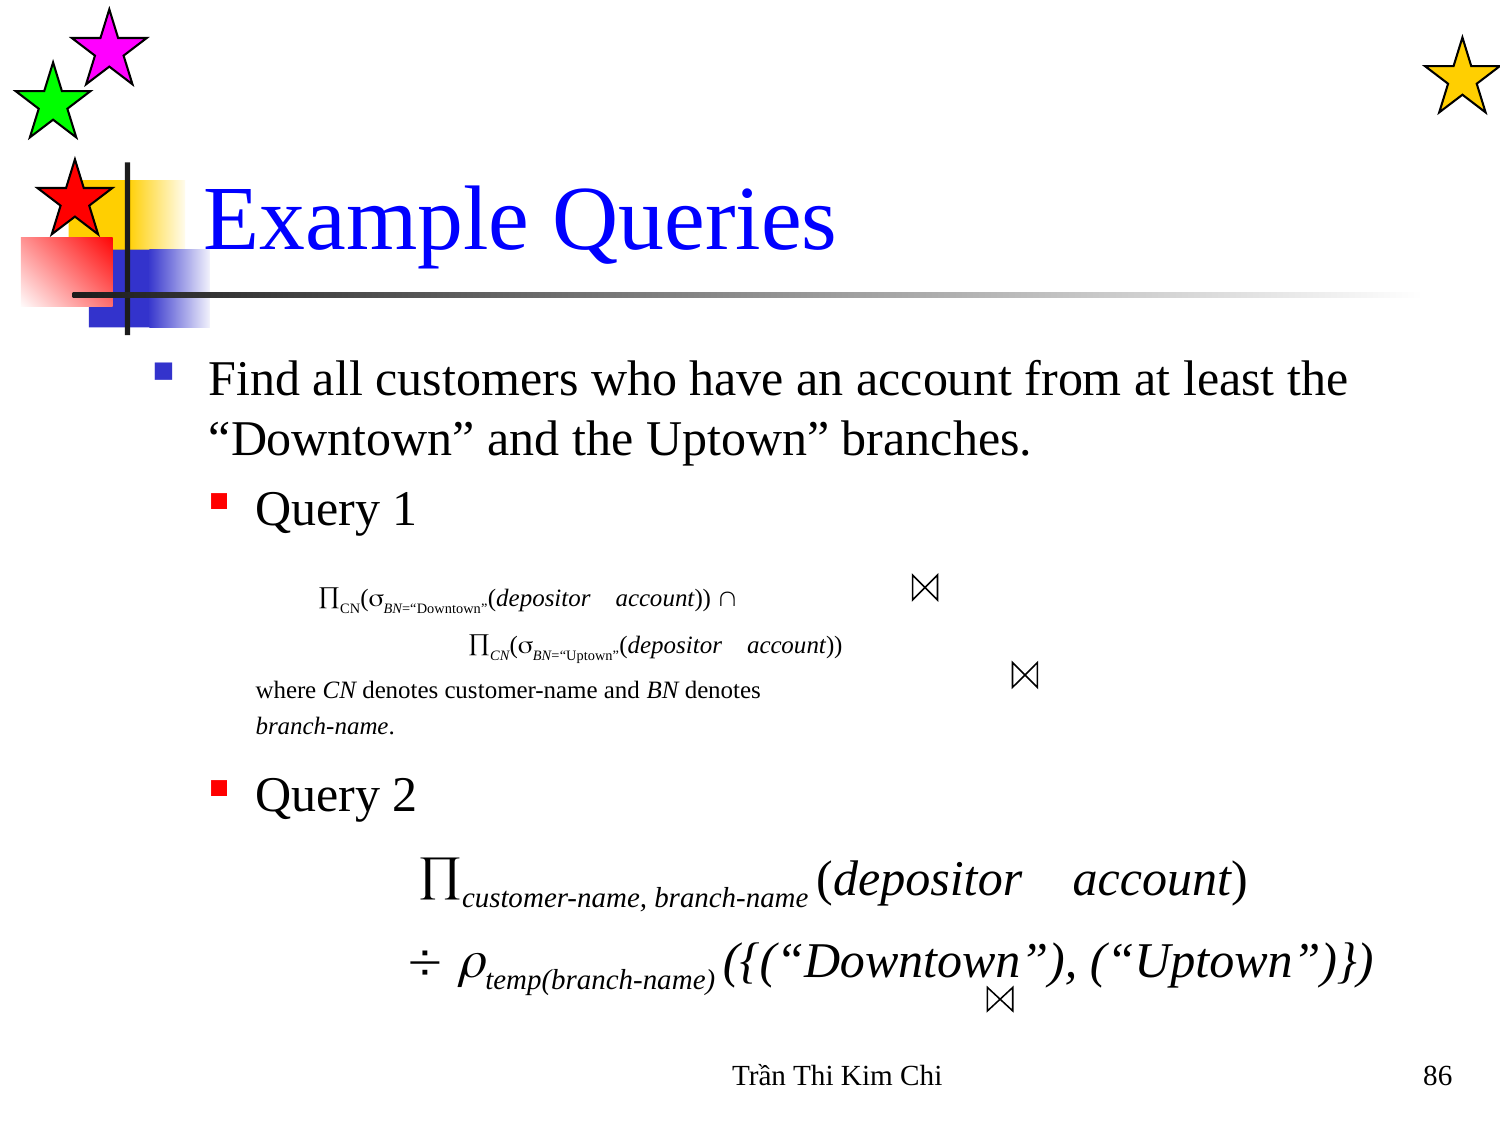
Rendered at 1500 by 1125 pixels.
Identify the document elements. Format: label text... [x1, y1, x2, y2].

slide_number 86 [1155, 1024, 1468, 1100]
text_box [987, 987, 1013, 1011]
text_box [1012, 662, 1038, 688]
list Find all customers who have an account from at least the “Downtown” and the Uptown” branches. Query 1 CN(BN=“Downtown”(depositor account))  CN(BN=“Uptown”(depositor account)) where CN denotes customer-name and BN denotes branch-name. Query 2 customer-name, branch-name (depositor account)  temp(branch-name) ({(“Downtown”), (“Uptown”)}) [137, 337, 1413, 1013]
text_box [912, 574, 938, 600]
title Example Queries [188, 35, 1468, 275]
footer Trần Thi Kim Chi [600, 1024, 1075, 1100]
